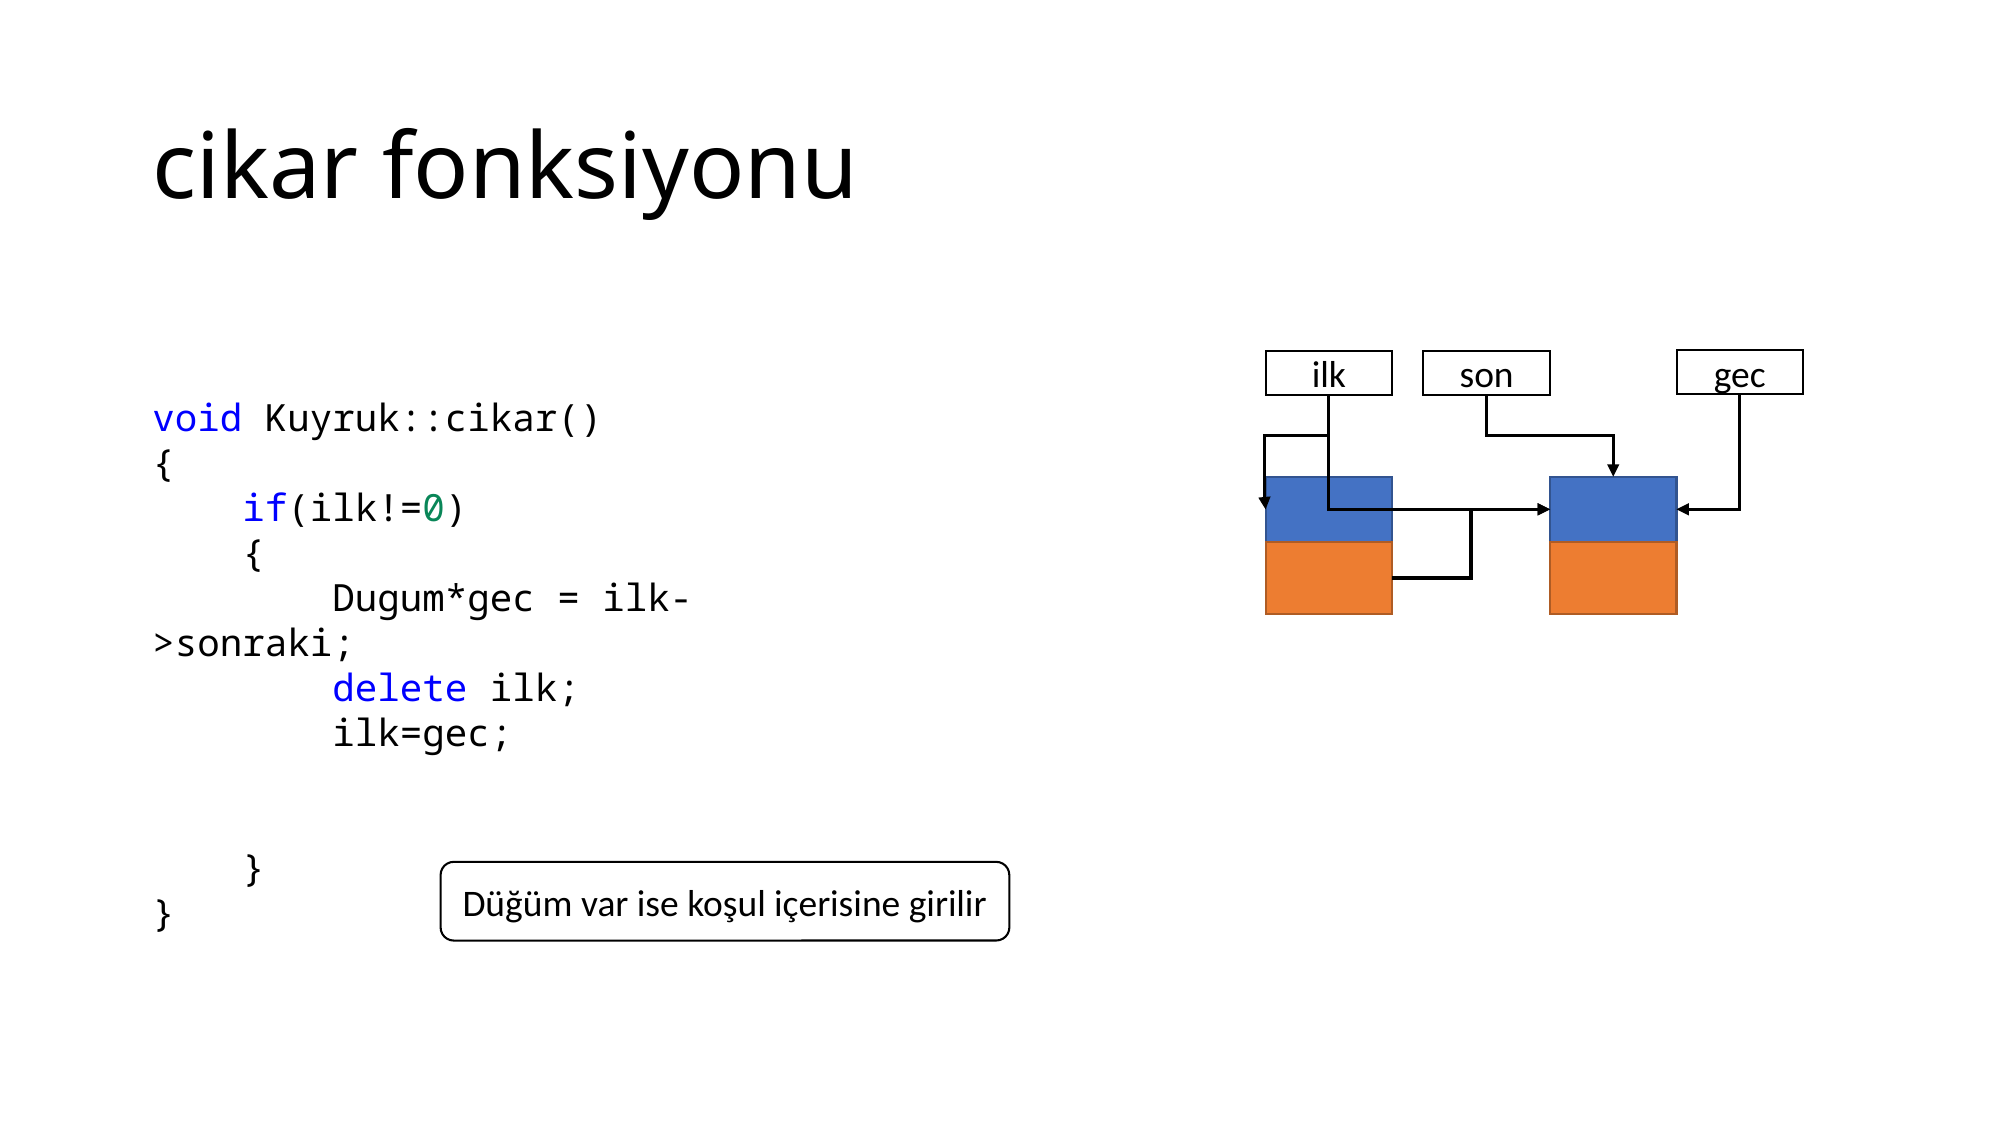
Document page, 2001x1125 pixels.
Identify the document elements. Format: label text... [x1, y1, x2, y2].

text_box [1508, 372, 1591, 499]
text_box [1330, 476, 1382, 508]
text_box [1265, 484, 1382, 541]
text_box son [1497, 350, 1551, 396]
text_box void Kuyruk::cikar() { if(ilk!=0) { Dugum*gec = ilk->sonraki; delete ilk; ilk=gec; } } [137, 386, 869, 941]
text_box [1549, 476, 1678, 541]
text_box [1265, 541, 1393, 615]
text_box gec [1676, 349, 1804, 395]
title cikar fonksiyonu [137, 59, 1863, 278]
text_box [1382, 341, 1497, 563]
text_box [1650, 419, 1766, 484]
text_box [1239, 420, 1355, 484]
text_box [1549, 541, 1678, 615]
text_box Düğüm var ise koşul içerisine girilir [439, 860, 1011, 942]
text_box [1392, 509, 1550, 578]
text_box ilk [1265, 350, 1382, 396]
